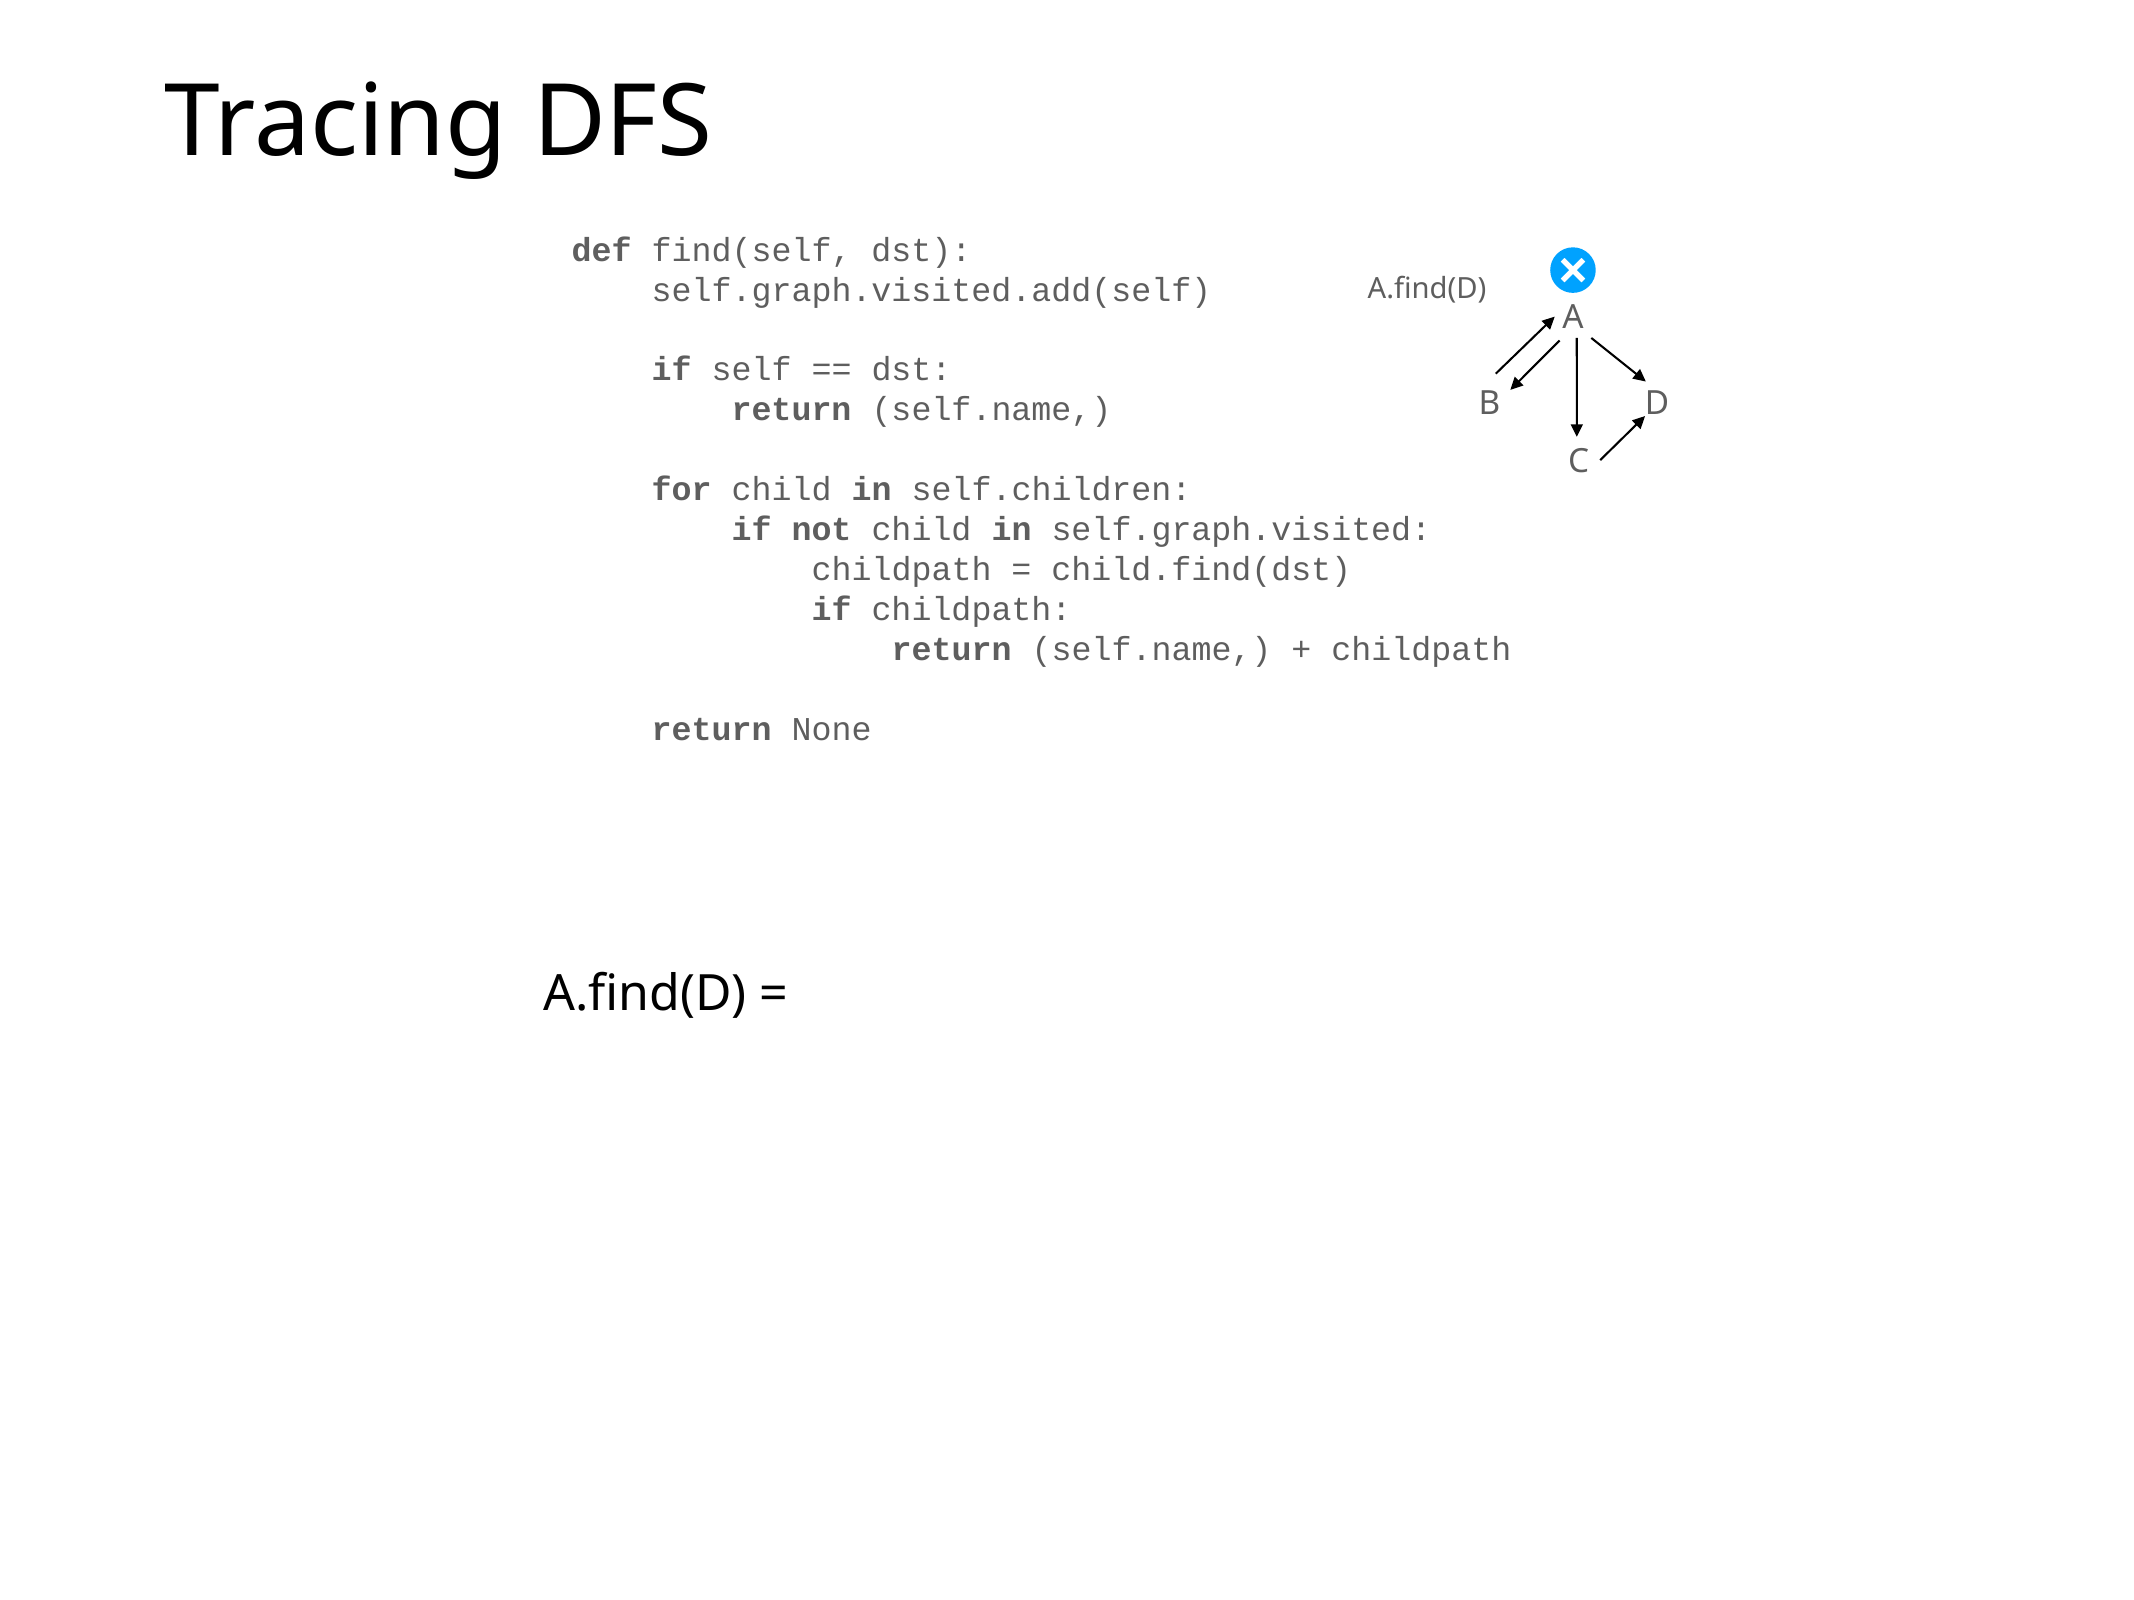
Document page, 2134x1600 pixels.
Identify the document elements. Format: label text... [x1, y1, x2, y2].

text_box def find(self, dst): self.graph.visited.add(self) if self == dst: return (self.name,) for child in self.children: if not child in self.graph.visited: childpath = child.find(dst) if childpath: return (self.name,) + childpath return None [487, 223, 1517, 752]
text_box B [1474, 376, 1505, 426]
text_box [1495, 316, 1555, 374]
text_box [1550, 247, 1596, 293]
title Tracing DFS [156, 41, 1978, 190]
text_box [1570, 337, 1584, 437]
text_box A [1557, 290, 1589, 340]
text_box A.find(D) = [226, 952, 1119, 1150]
text_box A.find(D) [1363, 265, 1491, 309]
text_box [1600, 416, 1646, 461]
text_box [1510, 340, 1560, 390]
text_box [1591, 337, 1646, 382]
text_box C [1563, 435, 1594, 484]
text_box D [1640, 376, 1674, 426]
